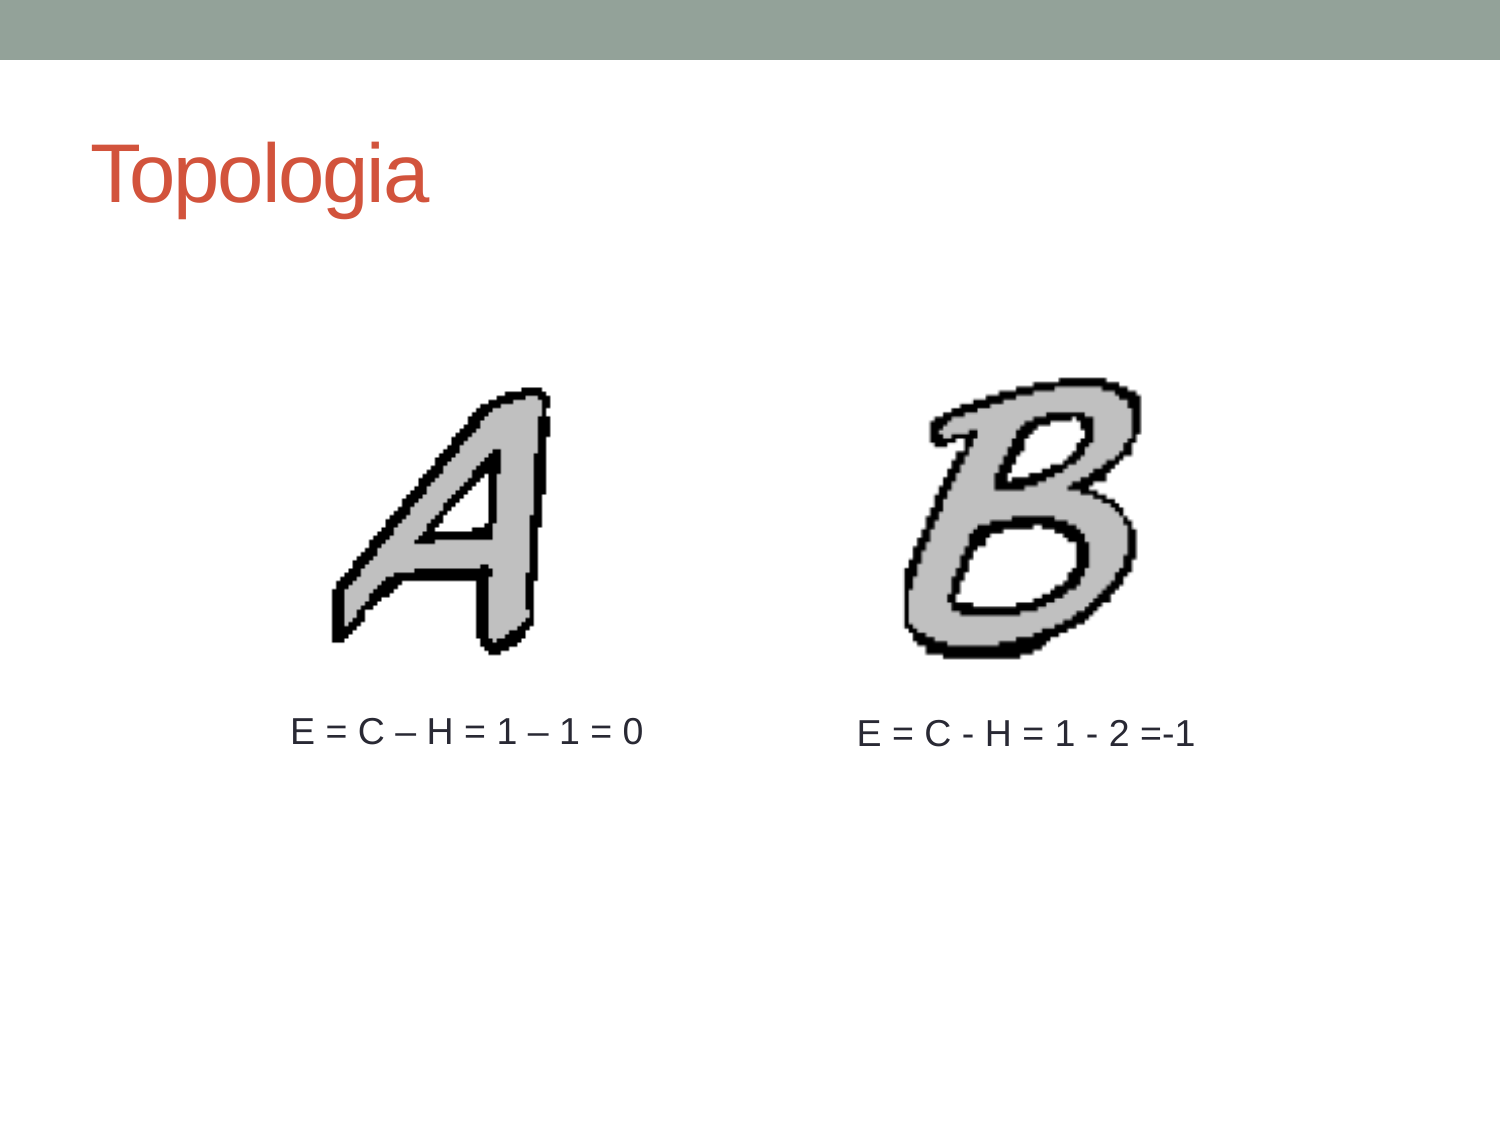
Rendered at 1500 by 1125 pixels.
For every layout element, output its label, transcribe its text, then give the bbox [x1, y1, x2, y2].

text_box E = C - H = 1 - 2 =-1 [841, 701, 1211, 762]
title Topologia [75, 87, 1425, 250]
text_box E = C – H = 1 – 1 = 0 [275, 699, 659, 760]
picture [312, 349, 559, 674]
picture [887, 346, 1150, 690]
